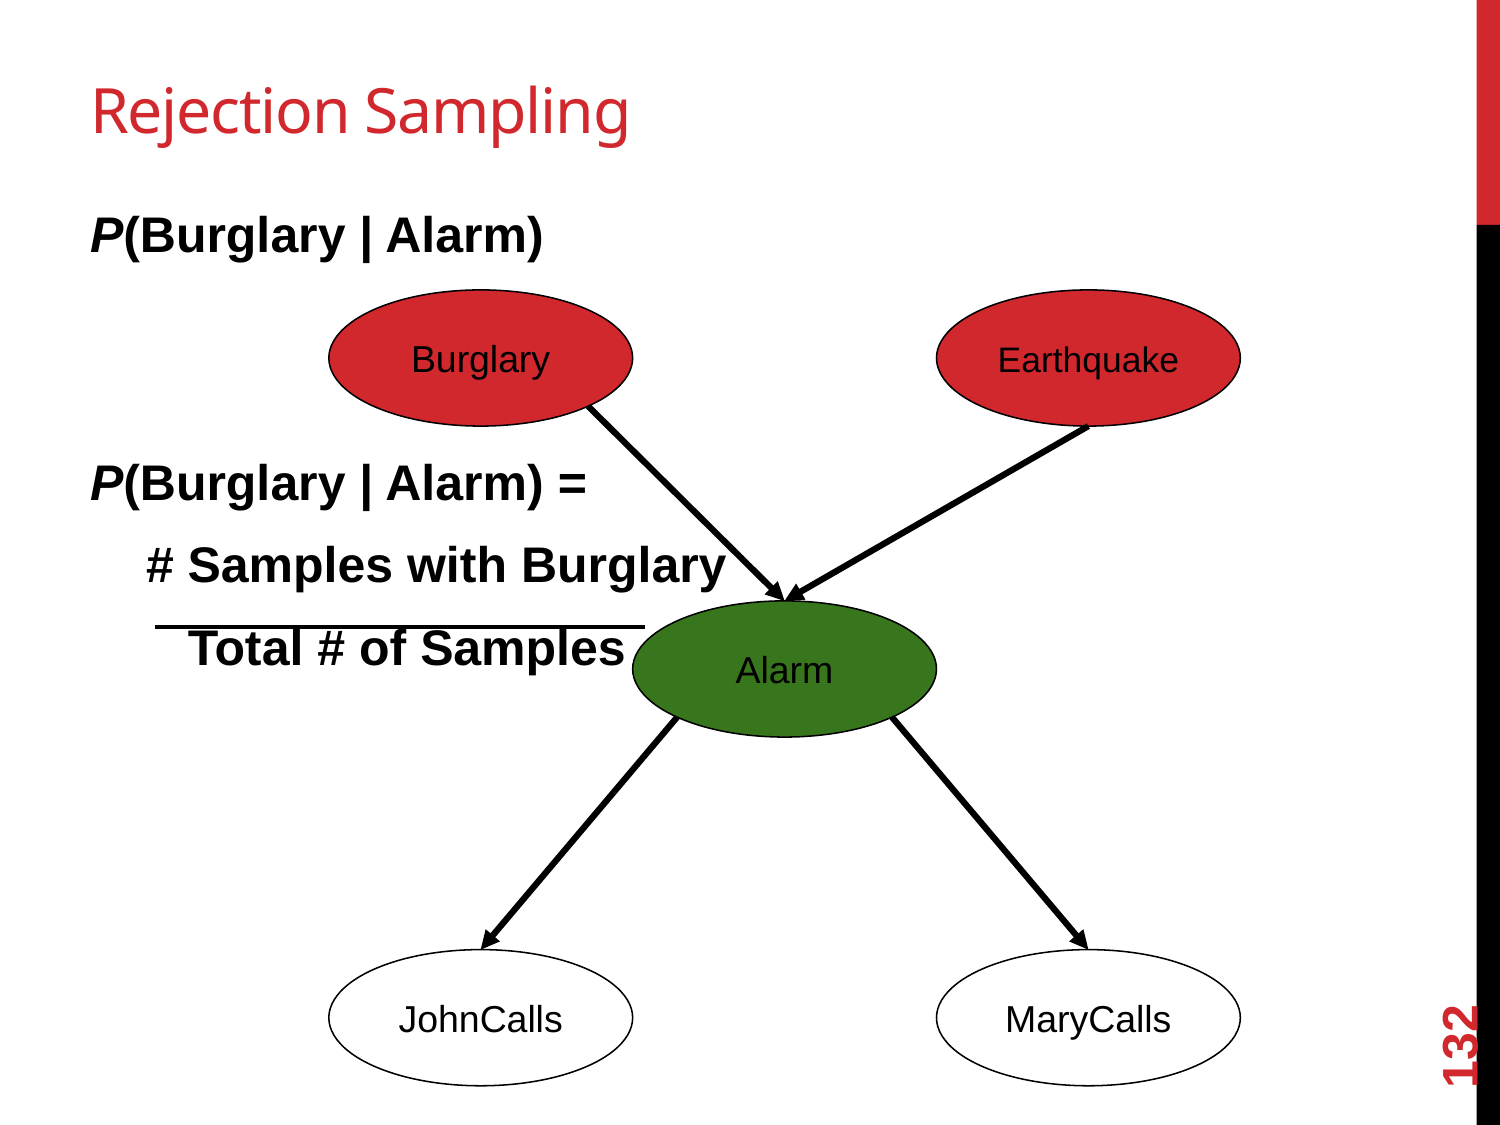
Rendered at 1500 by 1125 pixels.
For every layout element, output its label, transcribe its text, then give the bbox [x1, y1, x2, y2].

text_box Earthquake [936, 289, 1241, 426]
slide_number 132 [1427, 887, 1488, 1104]
text_box MaryCalls [936, 949, 1241, 1086]
title Rejection Sampling [75, 25, 1401, 154]
text_box Alarm [632, 607, 937, 738]
text_box Burglary [328, 289, 633, 427]
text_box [891, 716, 1089, 951]
list P(Burglary | Alarm) P(Burglary | Alarm) = # Samples with Burglary Total # of Samples [75, 195, 1401, 1104]
text_box JohnCalls [328, 949, 633, 1086]
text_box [784, 425, 1089, 602]
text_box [587, 405, 785, 602]
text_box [480, 716, 678, 951]
